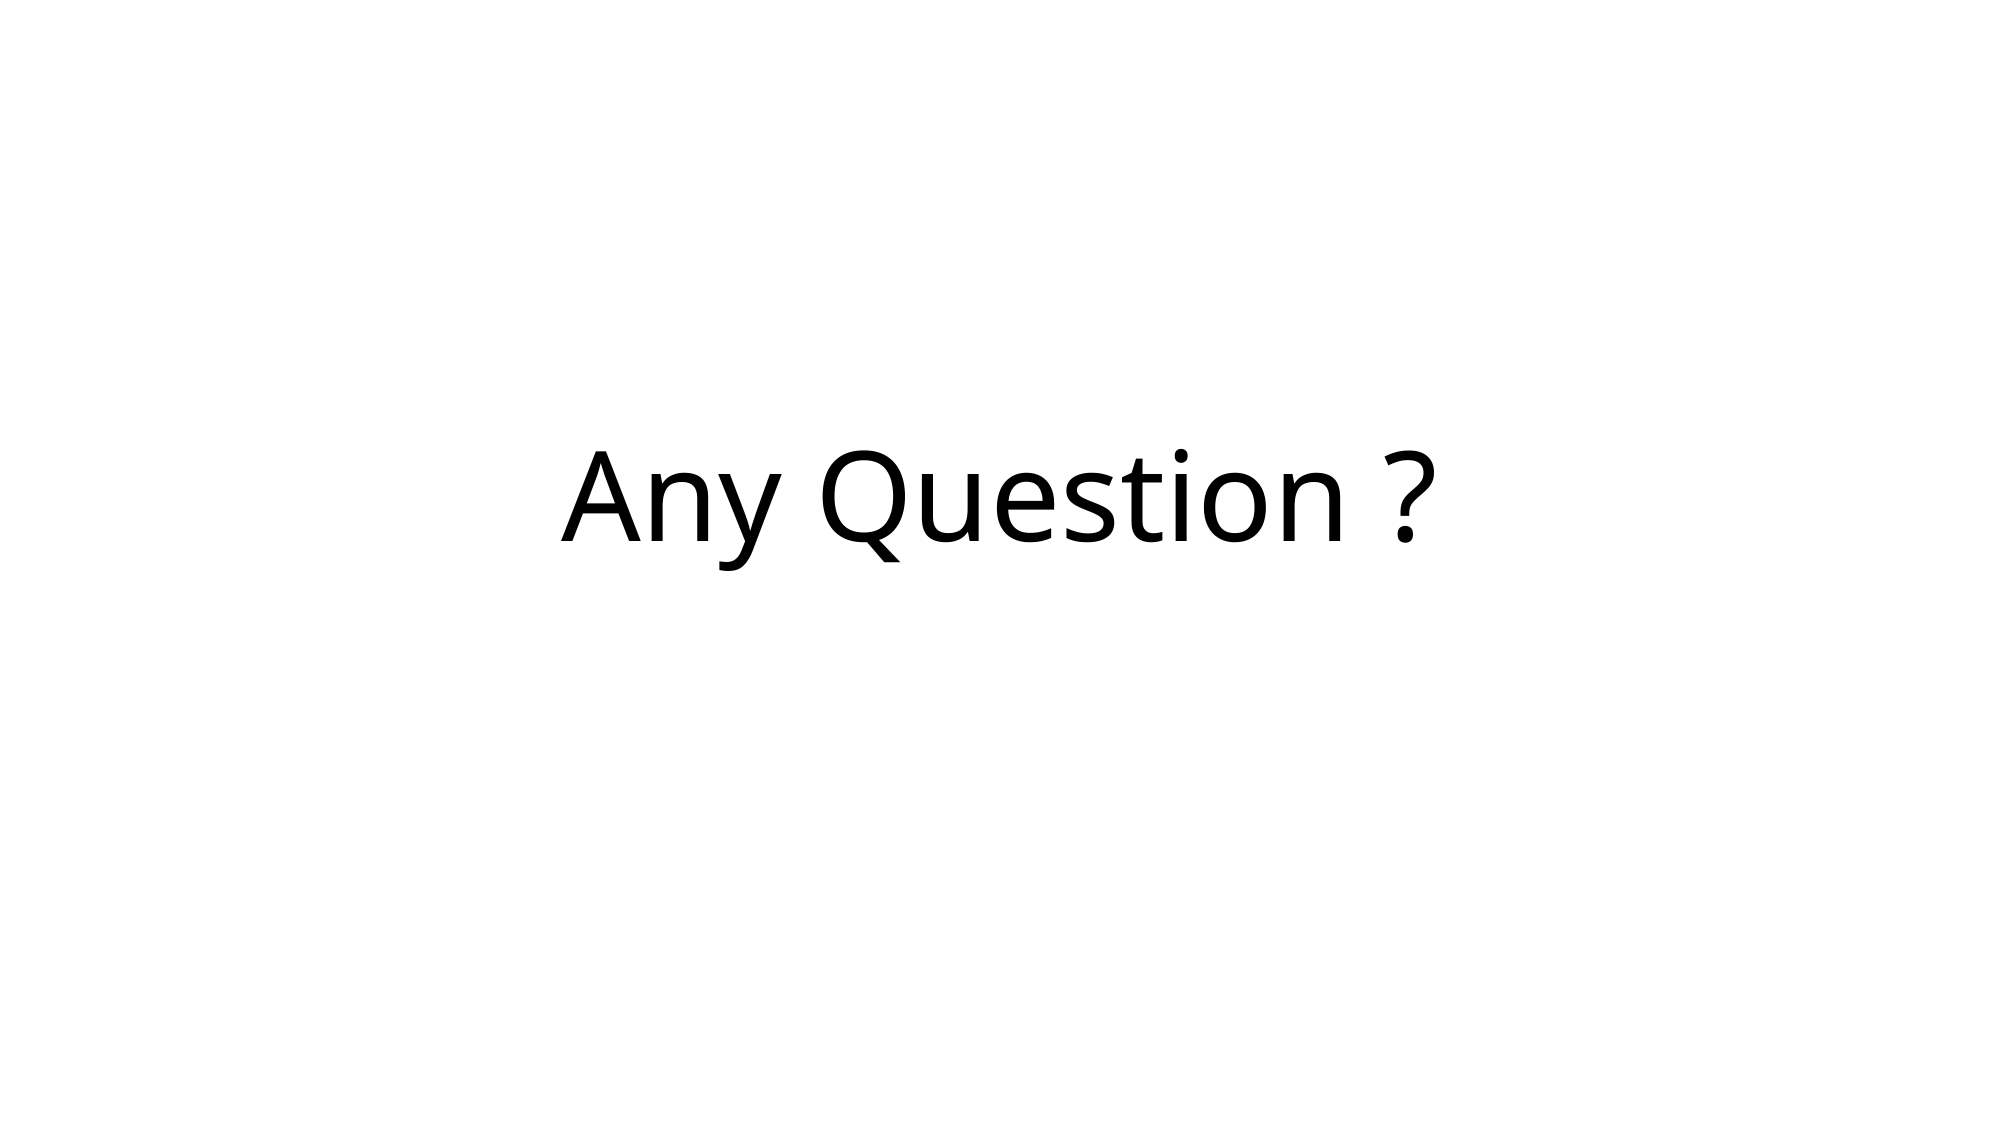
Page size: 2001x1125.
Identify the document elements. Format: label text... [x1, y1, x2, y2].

title Any Question ? [249, 184, 1750, 576]
